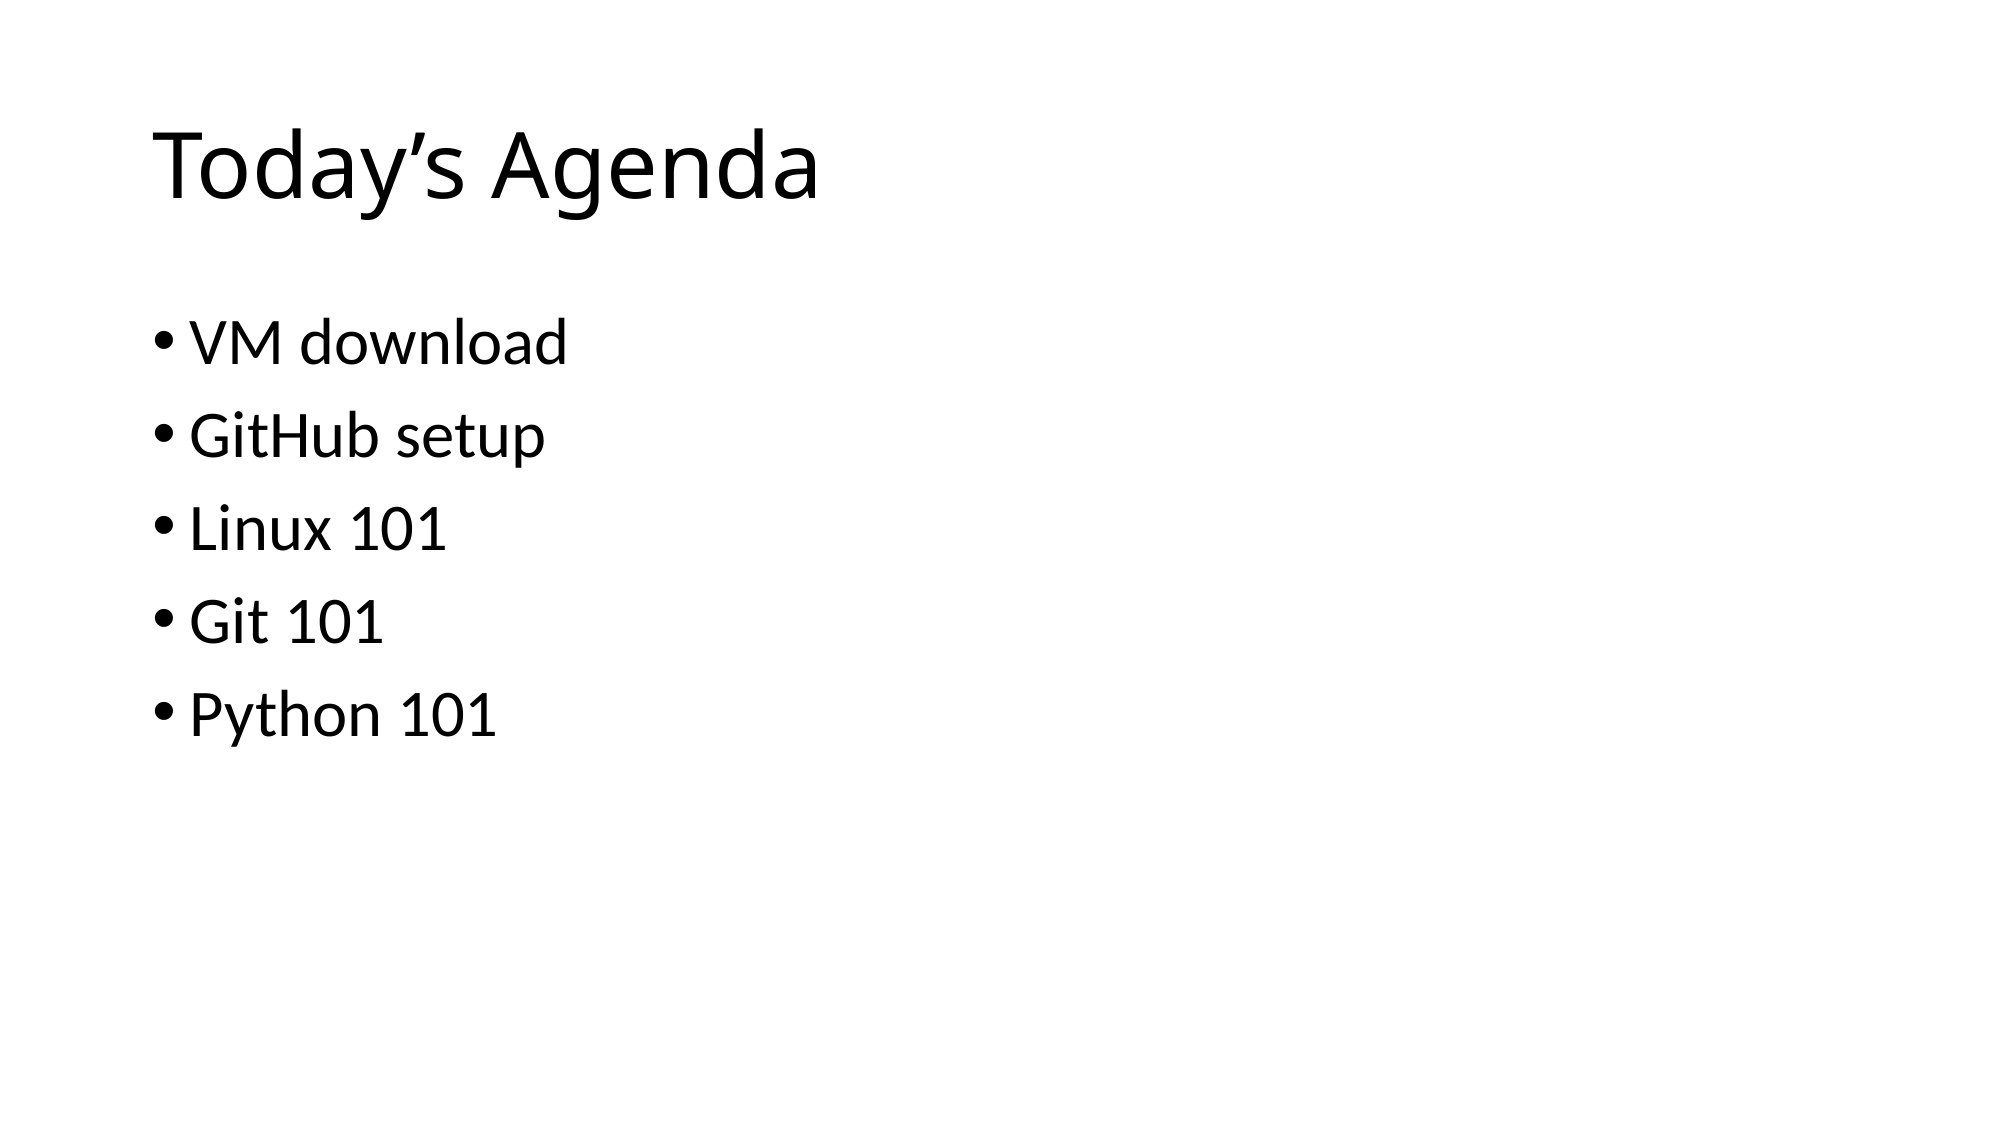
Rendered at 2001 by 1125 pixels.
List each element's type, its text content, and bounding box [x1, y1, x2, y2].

list VM download GitHub setup Linux 101 Git 101 Python 101 [137, 299, 1863, 1014]
title Today’s Agenda [137, 59, 1863, 278]
